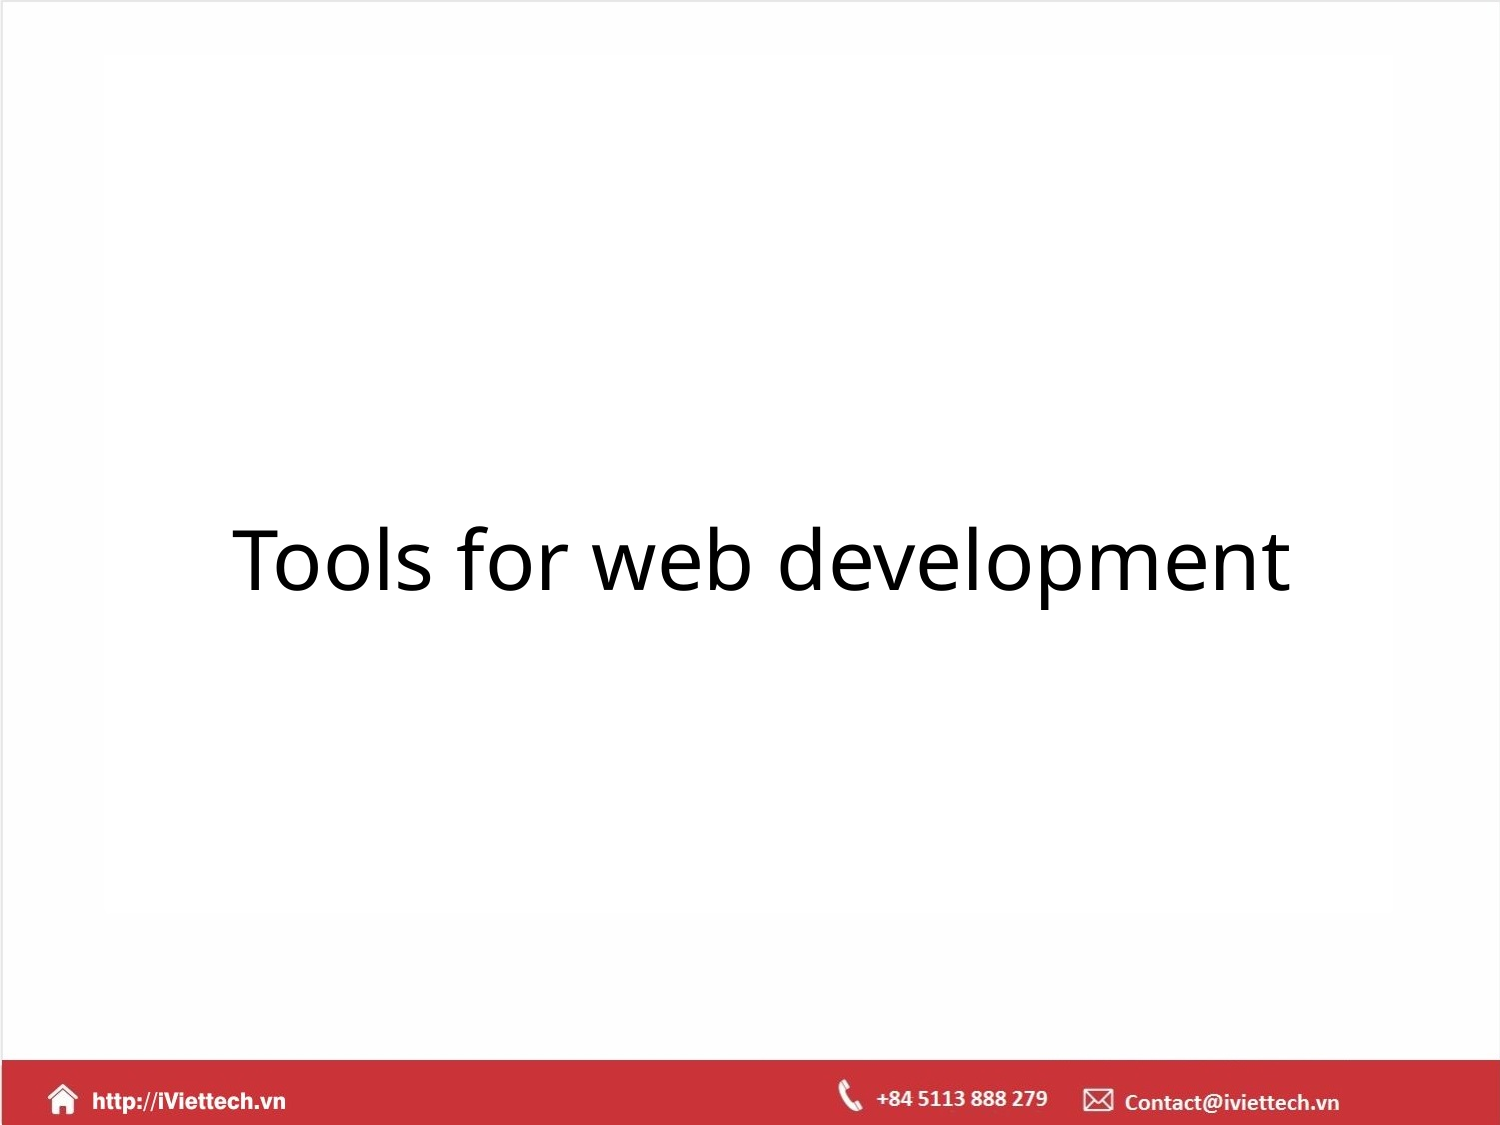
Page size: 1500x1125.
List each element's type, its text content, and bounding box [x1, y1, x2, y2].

subtitle Tools for web development [162, 499, 1363, 688]
picture [0, 0, 1500, 1125]
